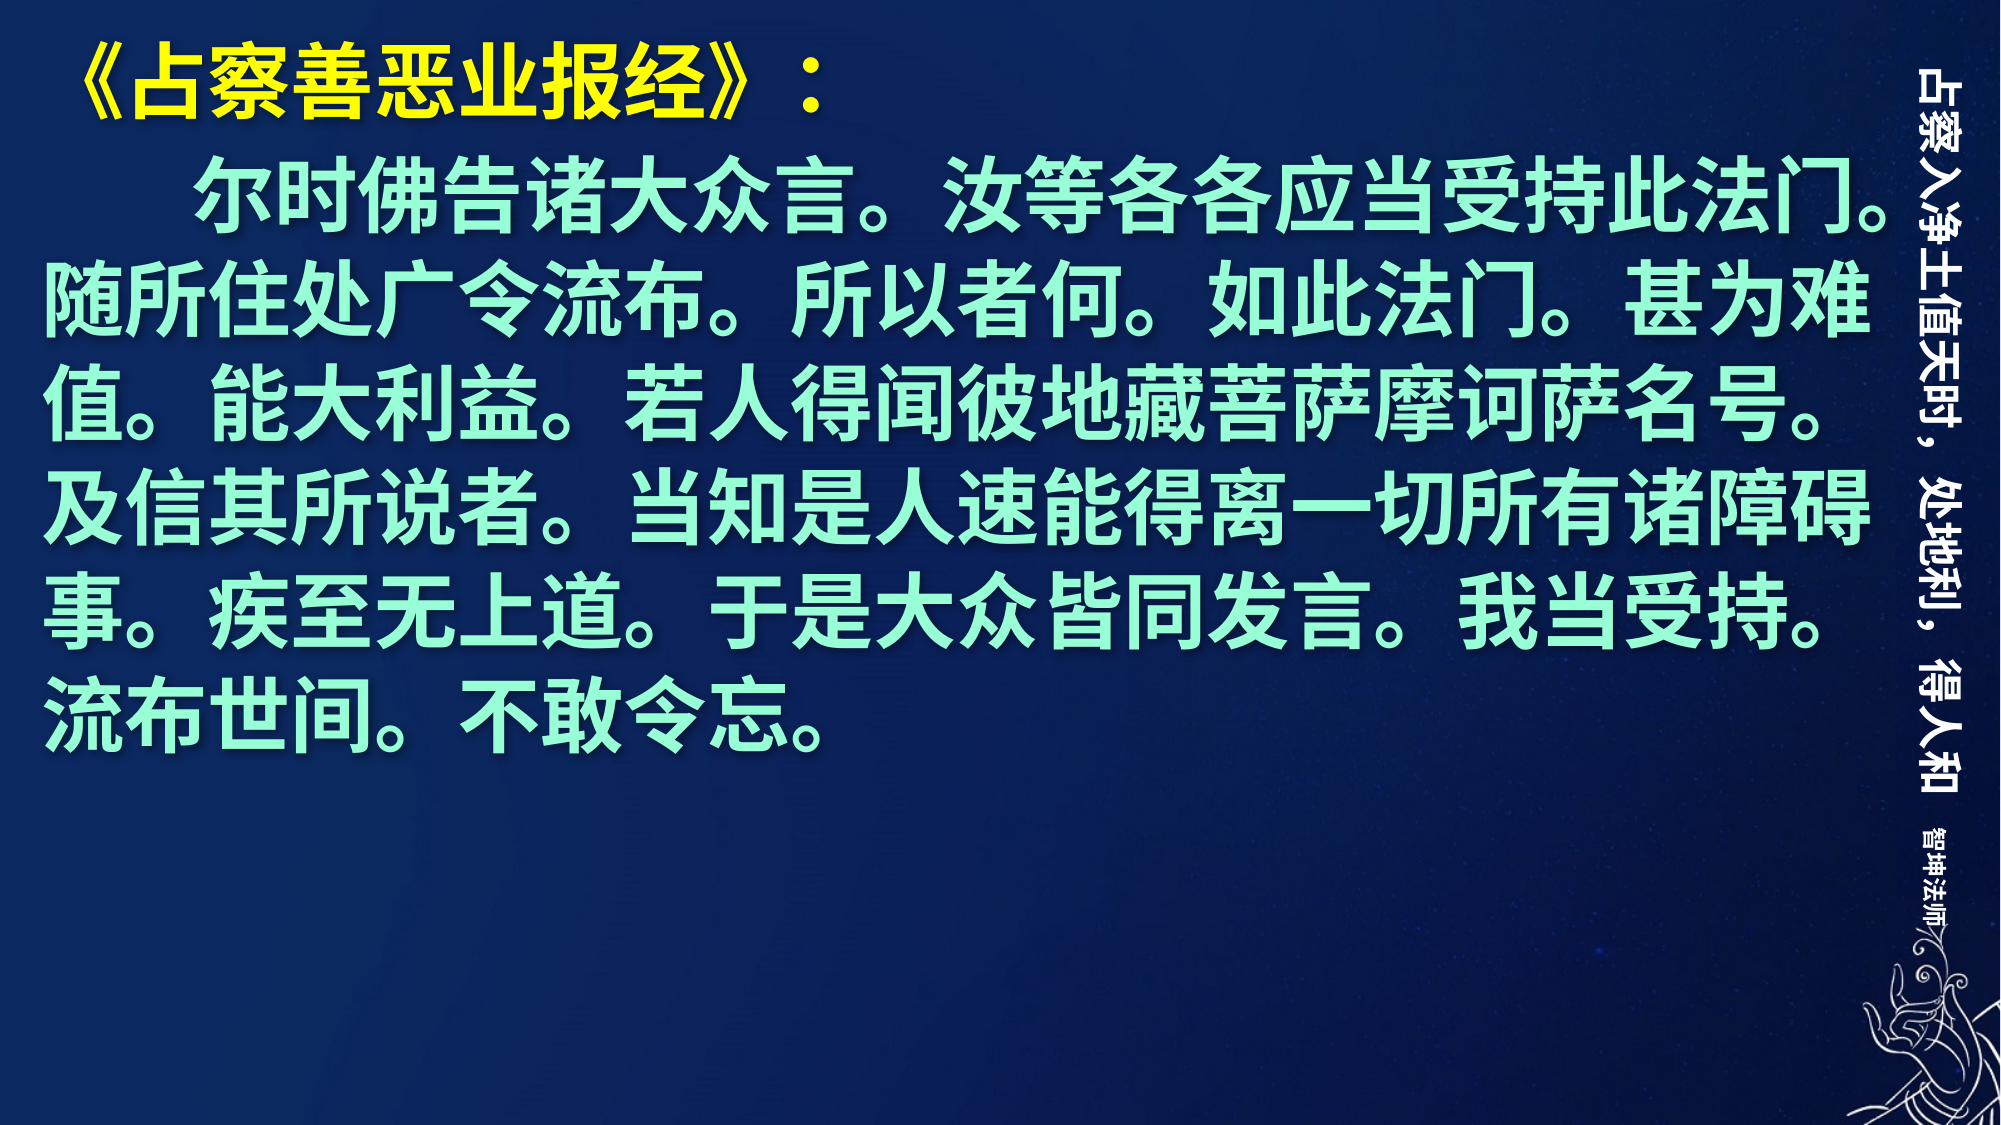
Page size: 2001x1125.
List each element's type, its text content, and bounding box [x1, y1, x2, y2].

picture [0, 0, 2001, 1125]
list 《占察善恶业报经》： 尔时佛告诸大众言。汝等各各应当受持此法门。随所住处广令流布。所以者何。如此法门。甚为难值。能大利益。若人得闻彼地藏菩萨摩诃萨名号。及信其所说者。当知是人速能得离一切所有诸障碍事。疾至无上道。于是大众皆同发言。我当受持。流布世间。不敢令忘。 [26, 17, 1917, 1097]
